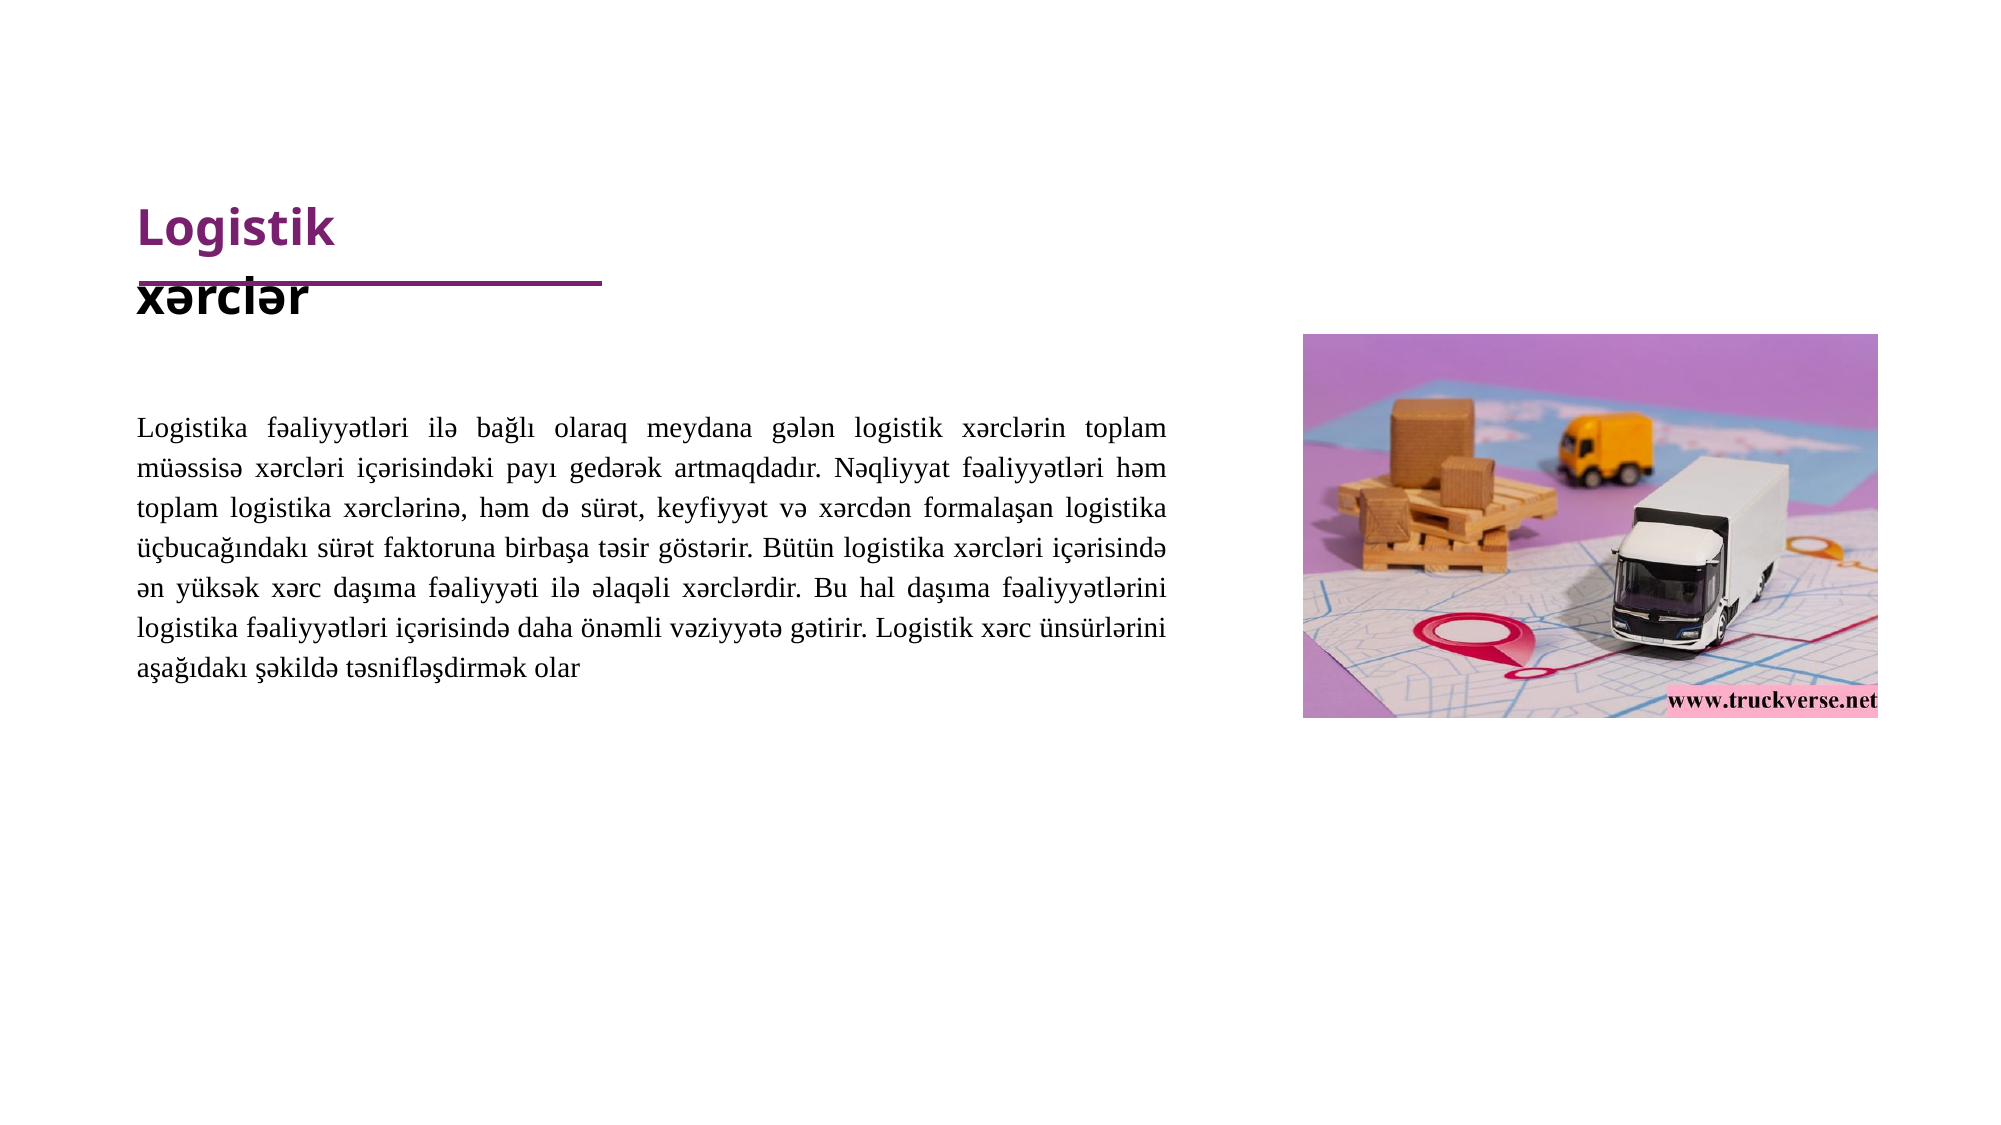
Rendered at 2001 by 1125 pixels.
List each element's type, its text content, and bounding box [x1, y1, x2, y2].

text_box Logistika fəaliyyətləri ilə bağlı olaraq meydana gələn logistik xərclərin toplam müəssisə xərcləri içərisindəki payı gedərək artmaqdadır. Nəqliyyat fəaliyyətləri həm toplam logistika xərclərinə, həm də sürət, keyfiyyət və xərcdən formalaşan logistika üçbucağındakı sürət faktoruna birbaşa təsir göstərir. Bütün logistika xərcləri içərisində ən yüksək xərc daşıma fəaliyyəti ilə əlaqəli xərclərdir. Bu hal daşıma fəaliyyətlərini logistika fəaliyyətləri içərisində daha önəmli vəziyyətə gətirir. Logistik xərc ünsürlərini aşağıdakı şəkildə təsnifləşdirmək olar [122, 395, 1183, 692]
text_box Logistik xərclər [121, 179, 498, 333]
picture [1303, 334, 1879, 718]
